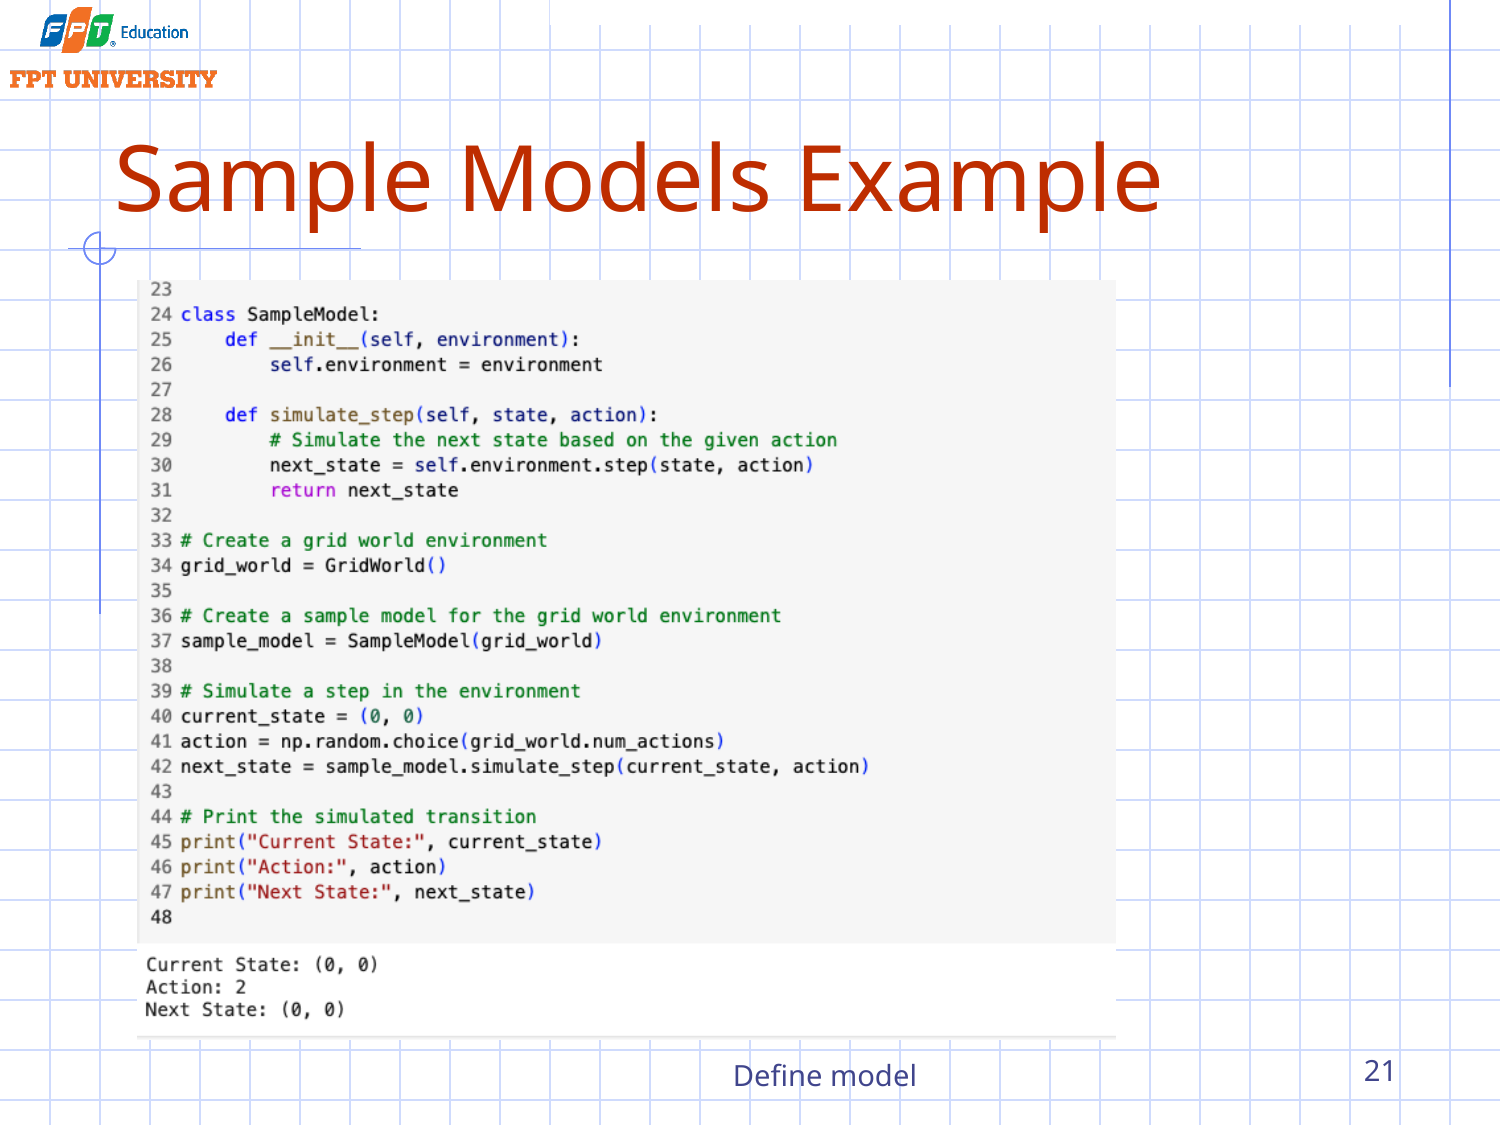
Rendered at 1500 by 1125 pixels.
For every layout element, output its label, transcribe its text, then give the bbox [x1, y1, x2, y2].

text_box Define model [587, 1048, 1063, 1100]
picture [137, 279, 1117, 1040]
title Sample Models Example [99, 50, 1375, 238]
text_box 21 [1099, 1024, 1413, 1100]
picture [10, 6, 217, 88]
